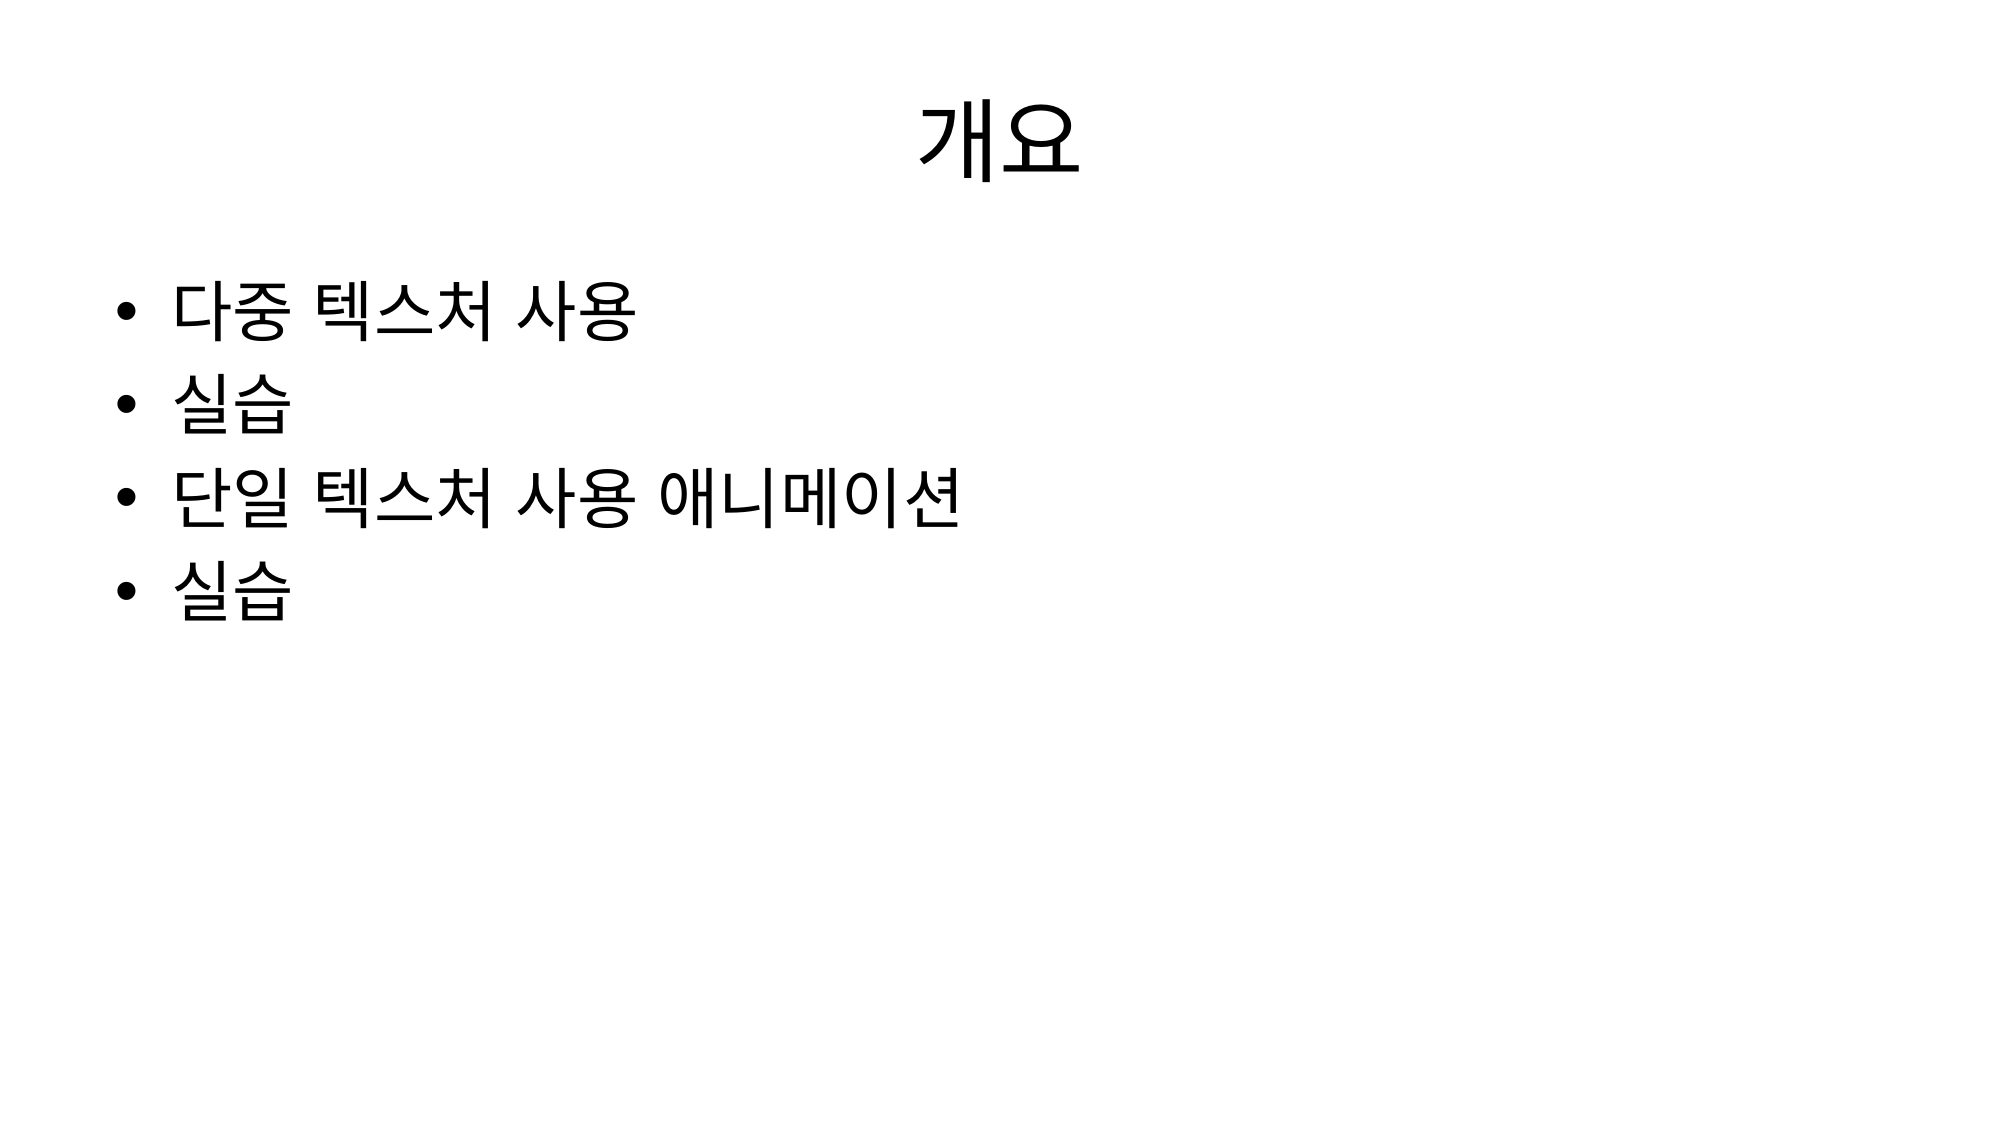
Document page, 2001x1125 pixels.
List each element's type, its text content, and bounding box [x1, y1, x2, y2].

list 다중 텍스처 사용 실습 단일 텍스처 사용 애니메이션 실습 [99, 262, 1900, 1005]
title 개요 [99, 45, 1900, 233]
